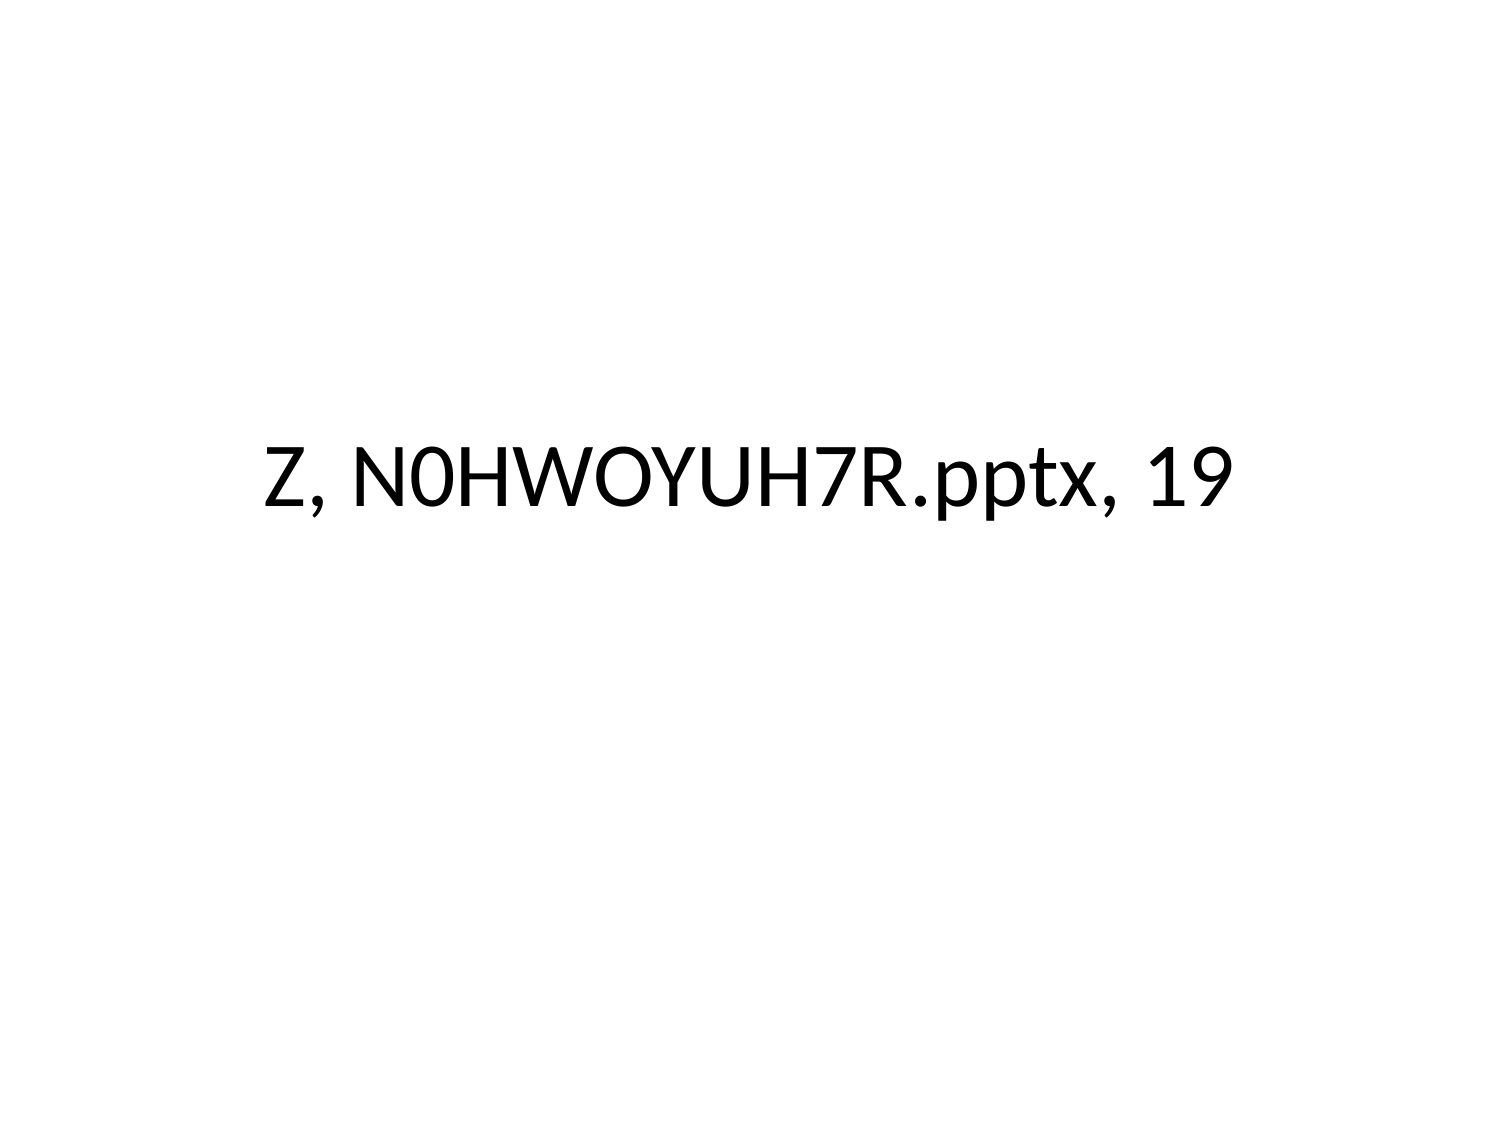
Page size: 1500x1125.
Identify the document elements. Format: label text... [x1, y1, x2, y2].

title Z, N0HWOYUH7R.pptx, 19 [112, 349, 1388, 591]
